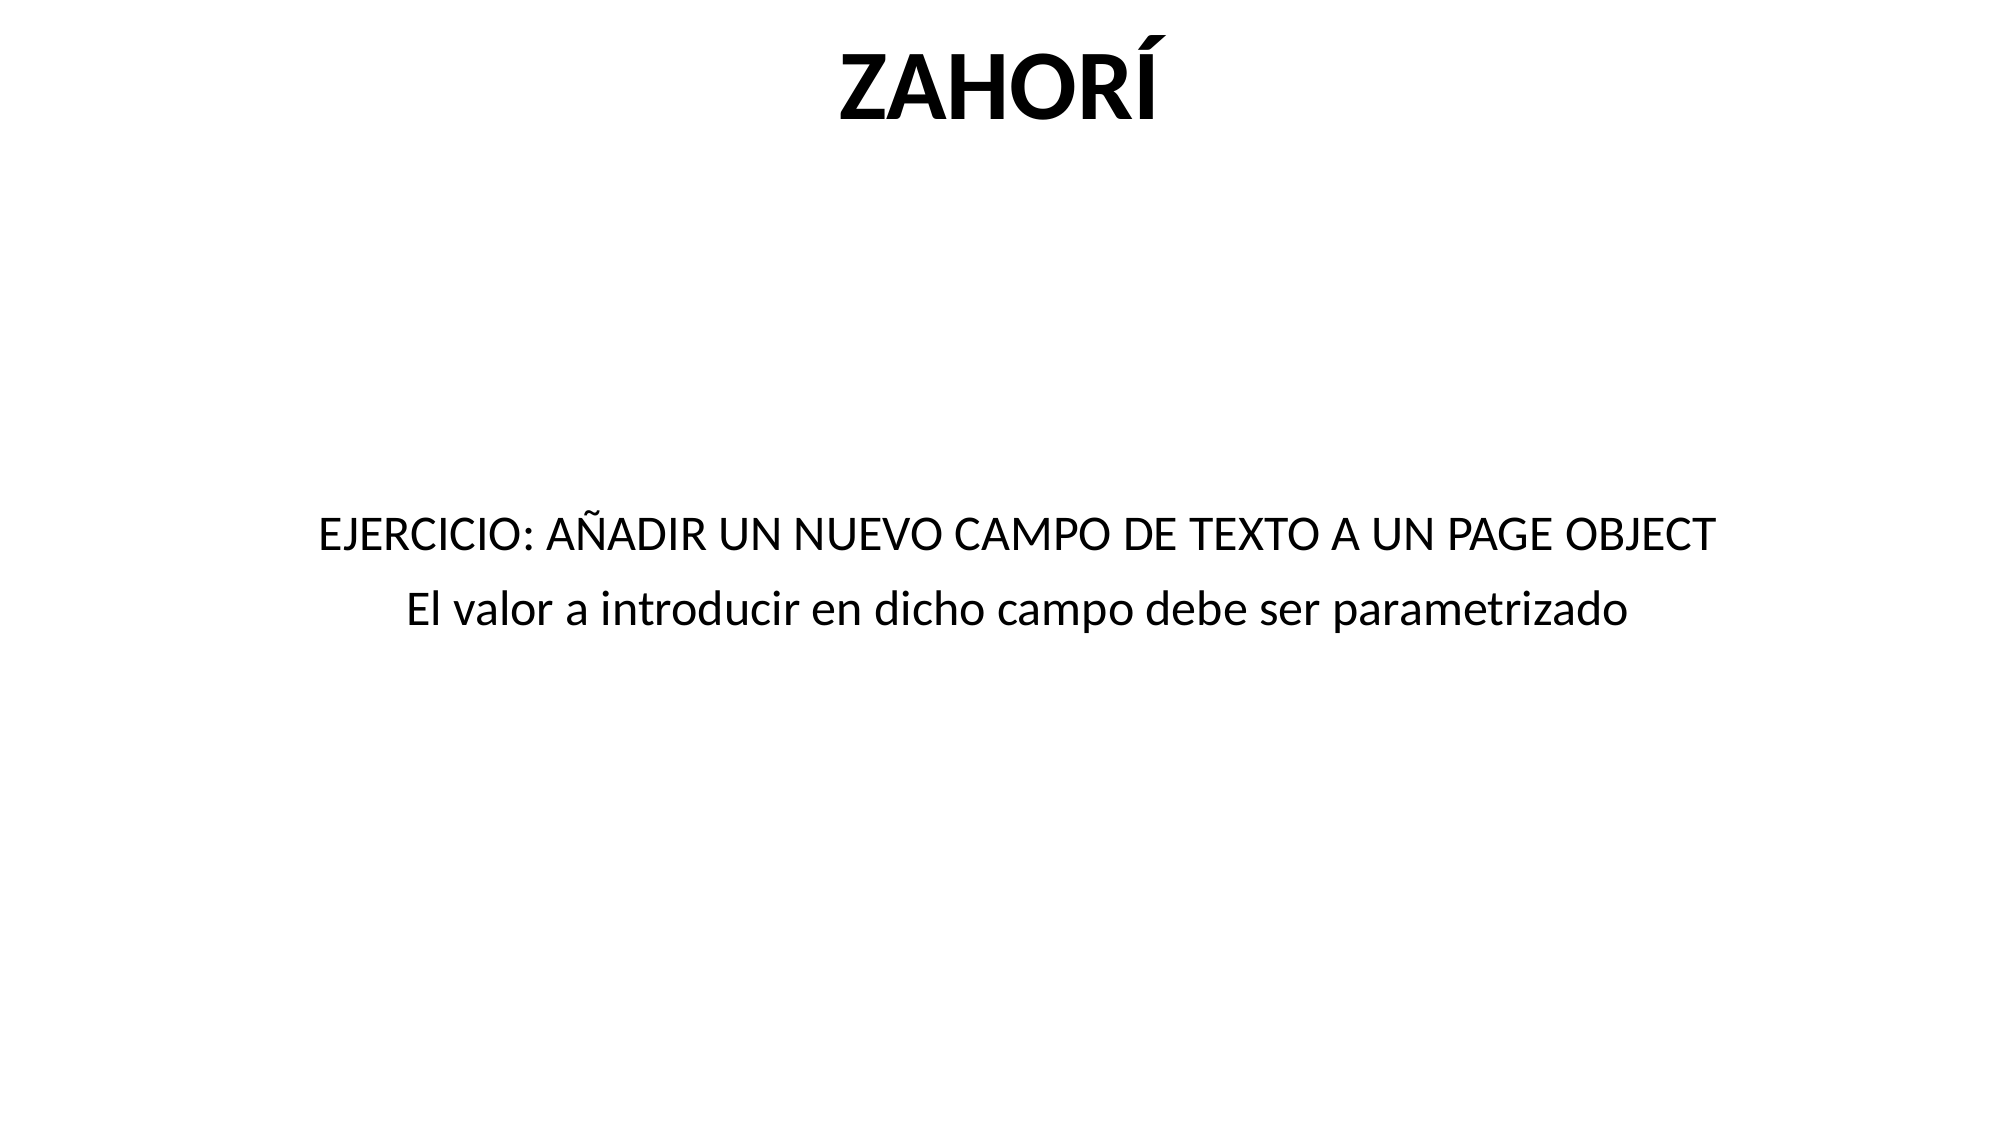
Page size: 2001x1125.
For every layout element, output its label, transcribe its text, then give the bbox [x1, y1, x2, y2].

text_box ZAHORÍ [263, 11, 1737, 147]
text_box EJERCICIO: AÑADIR UN NUEVO CAMPO DE TEXTO A UN PAGE OBJECT El valor a introducir en dicho campo debe ser parametrizado [246, 499, 1790, 681]
